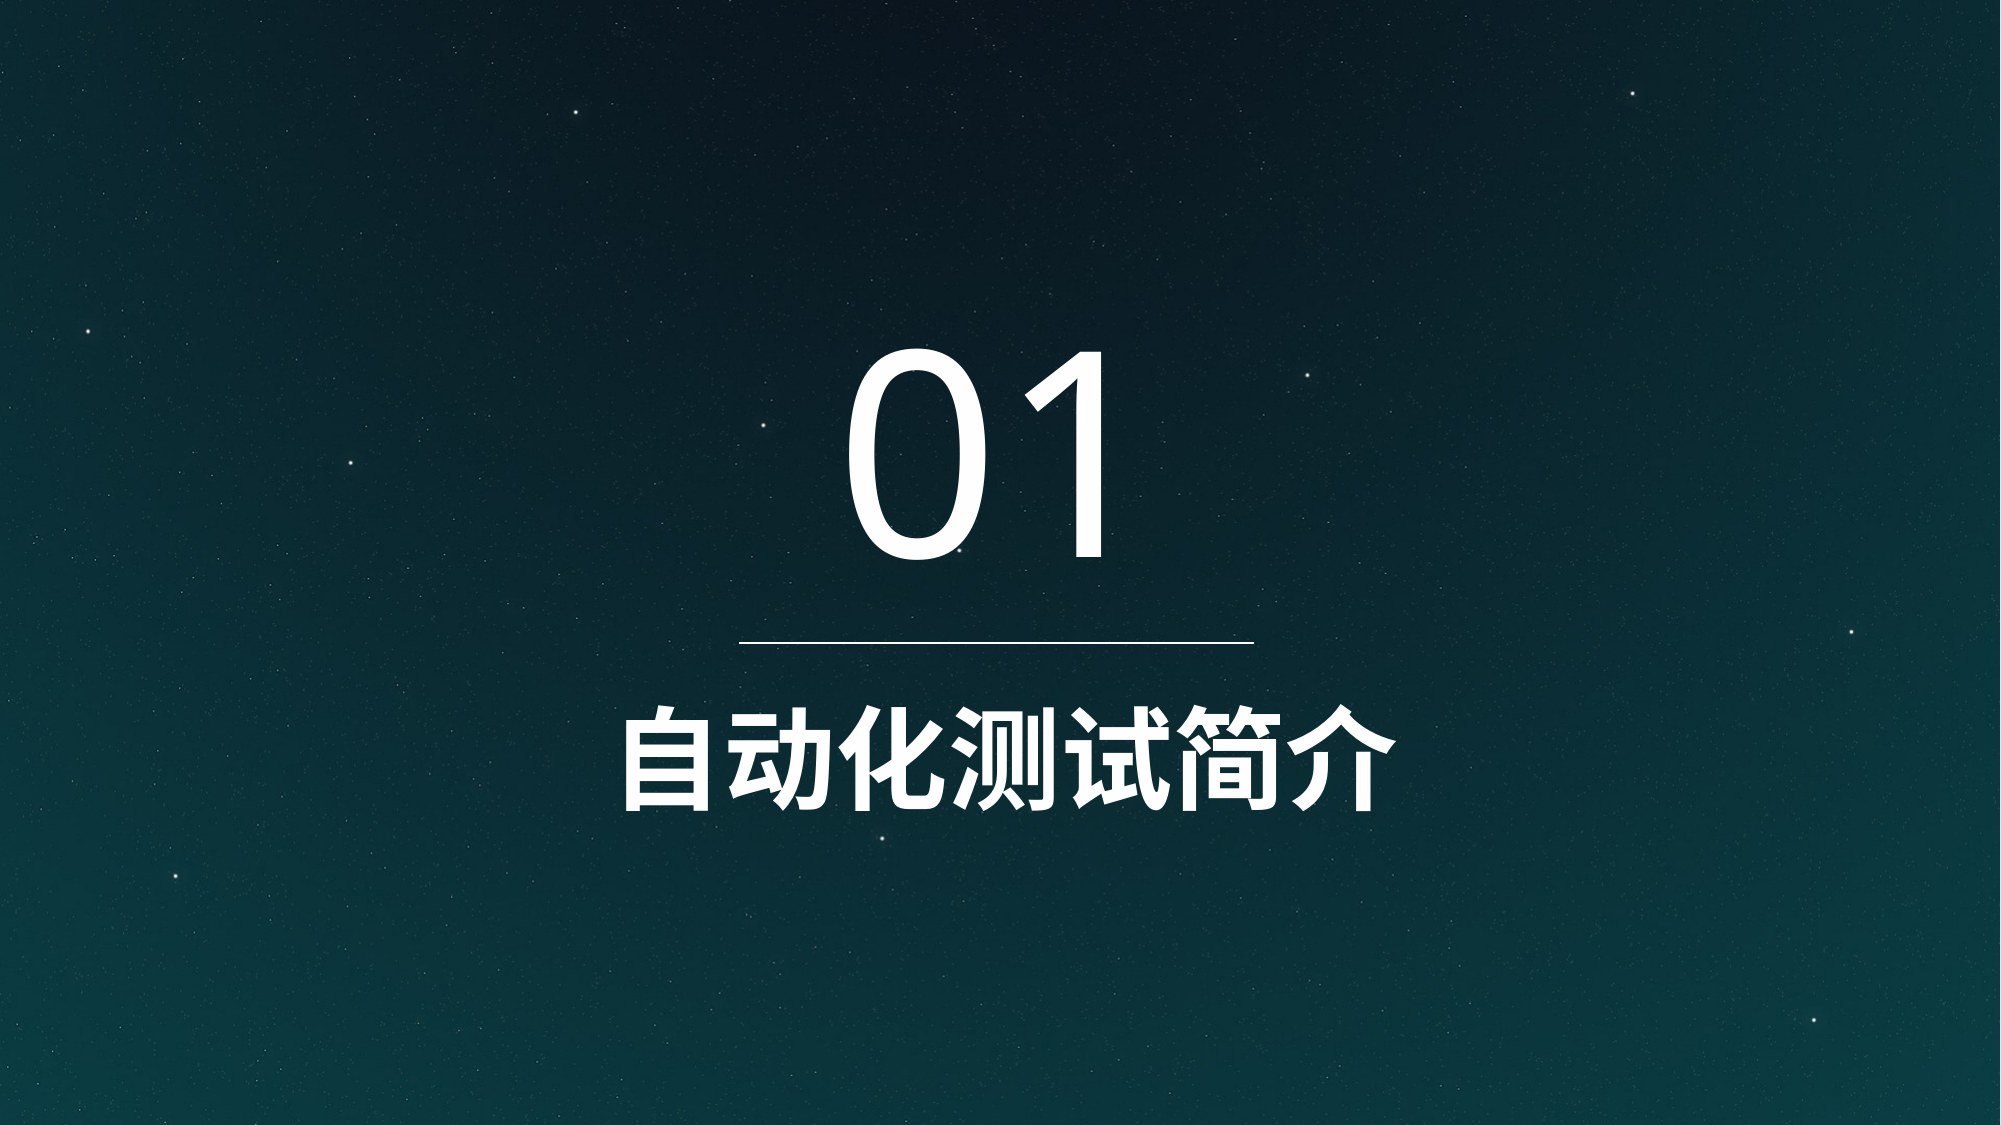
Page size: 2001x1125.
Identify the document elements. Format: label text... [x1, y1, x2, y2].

text_box 01 [820, 262, 1180, 623]
text_box 自动化测试简介 [595, 681, 1414, 832]
picture [0, 0, 2001, 1125]
